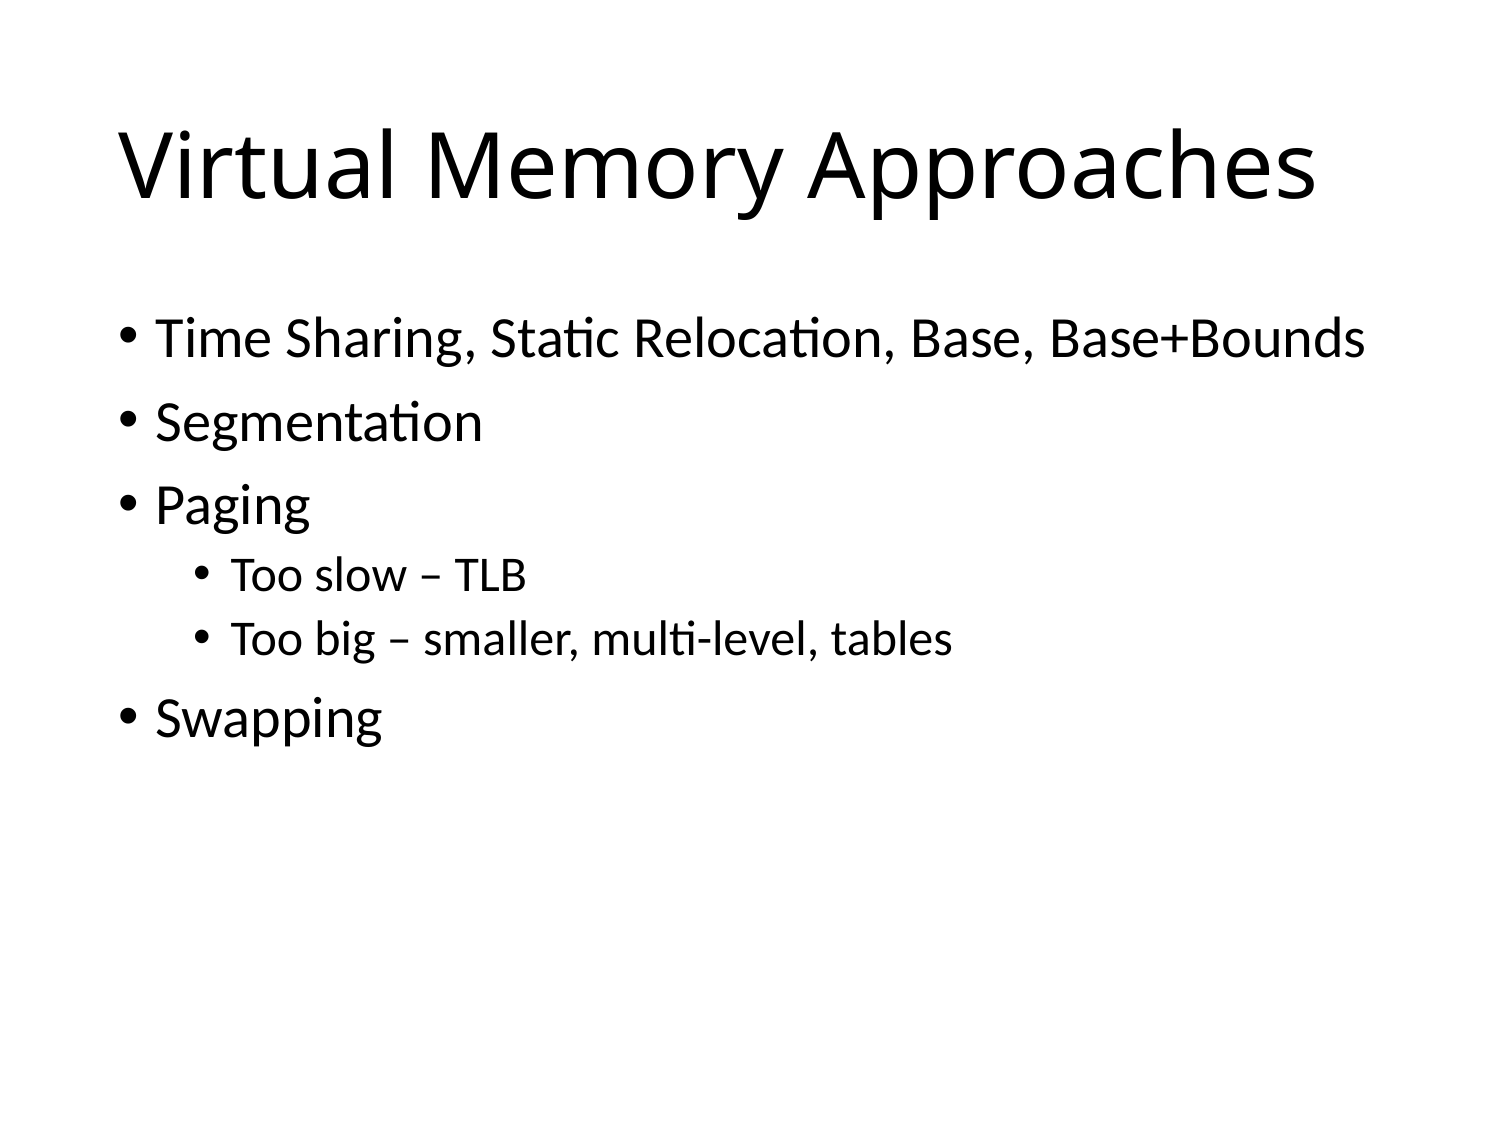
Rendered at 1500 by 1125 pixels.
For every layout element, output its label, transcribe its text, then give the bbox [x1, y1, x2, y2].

list Time Sharing, Static Relocation, Base, Base+Bounds Segmentation Paging Too slow – TLB Too big – smaller, multi-level, tables Swapping [103, 299, 1397, 1014]
title Virtual Memory Approaches [103, 59, 1397, 278]
